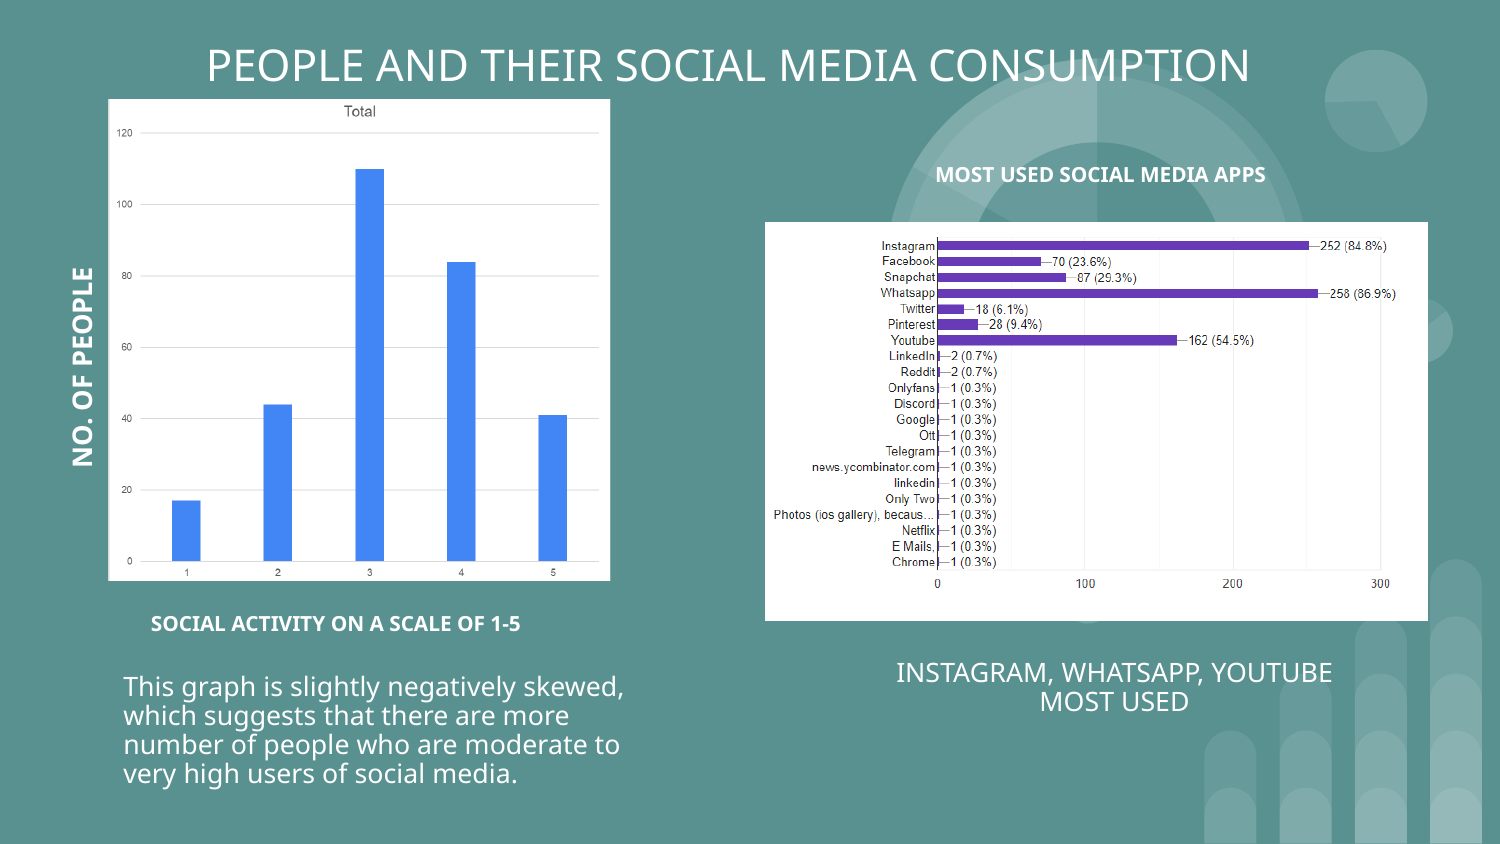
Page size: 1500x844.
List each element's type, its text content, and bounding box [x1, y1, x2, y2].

text_box SOCIAL ACTIVITY ON A SCALE OF 1-5 [135, 591, 613, 650]
text_box MOST USED SOCIAL MEDIA APPS [919, 143, 1310, 201]
text_box PEOPLE AND THEIR SOCIAL MEDIA CONSUMPTION [190, 22, 1310, 106]
subtitle This graph is slightly negatively skewed, which suggests that there are more number of people who are moderate to very high users of social media. [108, 658, 641, 802]
text_box NO. OF PEOPLE [45, 236, 102, 484]
picture [765, 222, 1428, 622]
picture [107, 98, 611, 581]
subtitle INSTAGRAM, WHATSAPP, YOUTUBE MOST USED [858, 644, 1371, 737]
